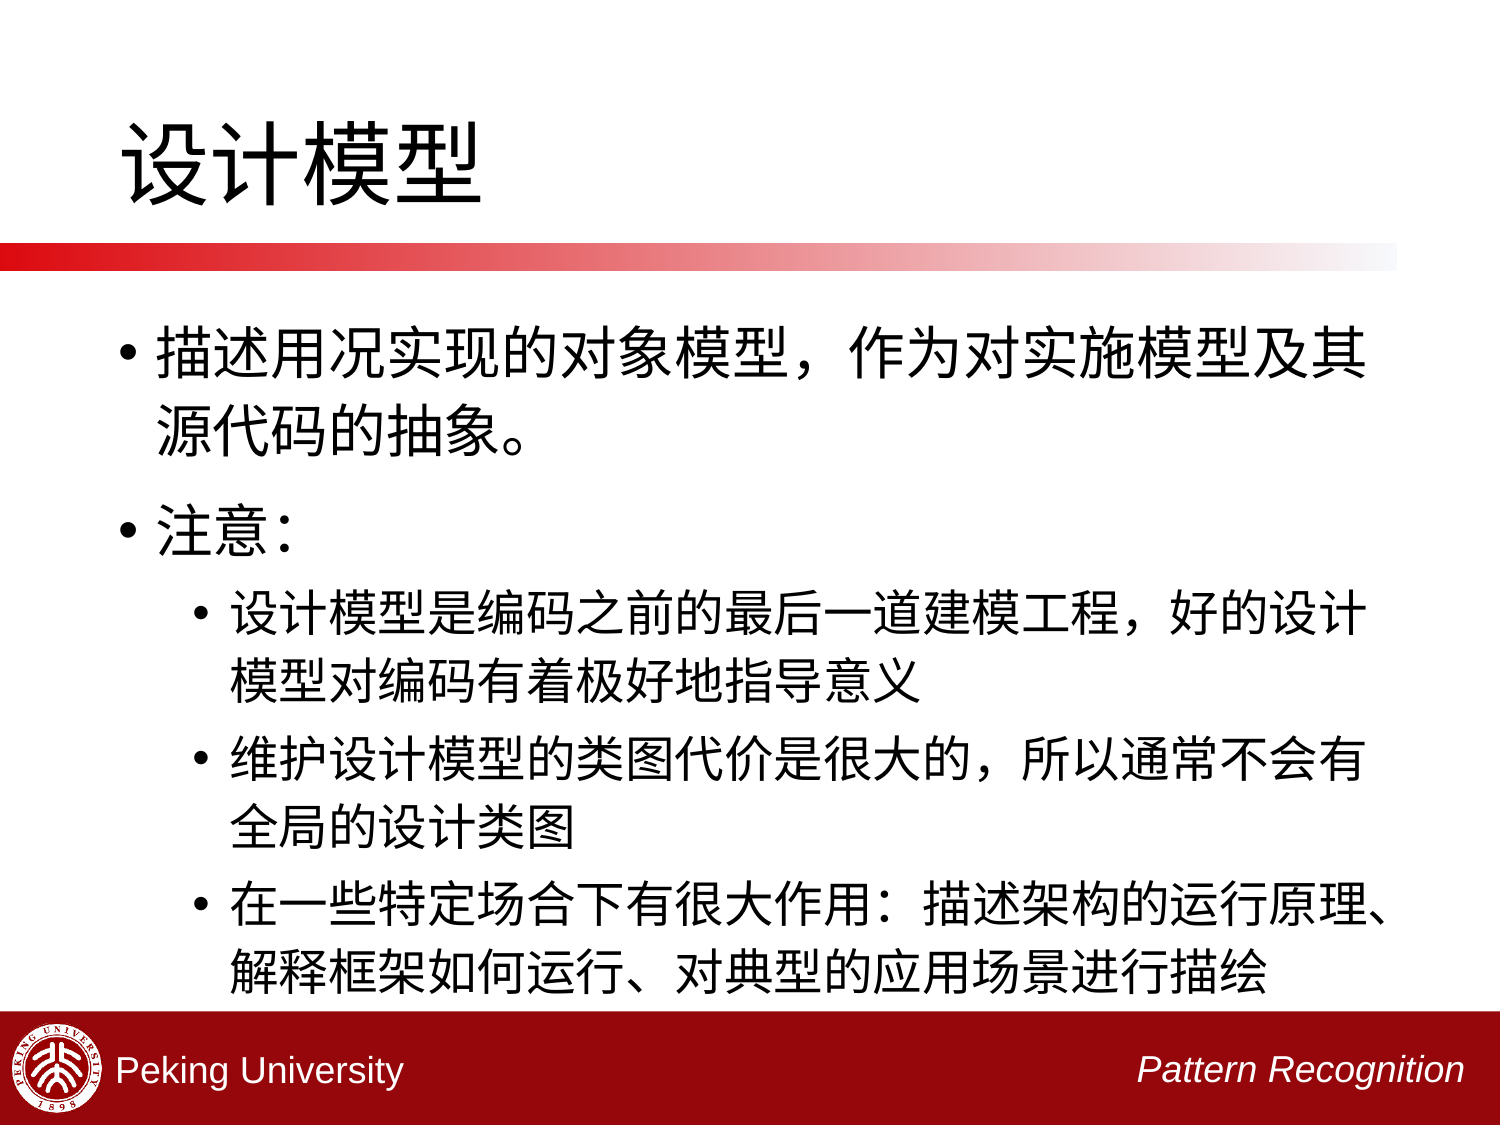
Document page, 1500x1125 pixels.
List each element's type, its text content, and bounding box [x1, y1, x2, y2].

picture [10, 1022, 103, 1114]
list 描述用况实现的对象模型，作为对实施模型及其源代码的抽象。 注意： 设计模型是编码之前的最后一道建模工程，好的设计模型对编码有着极好地指导意义 维护设计模型的类图代价是很大的，所以通常不会有全局的设计类图 在一些特定场合下有很大作用：描述架构的运行原理、解释框架如何运行、对典型的应用场景进行描绘 [103, 299, 1397, 1014]
title 设计模型 [103, 59, 1397, 278]
